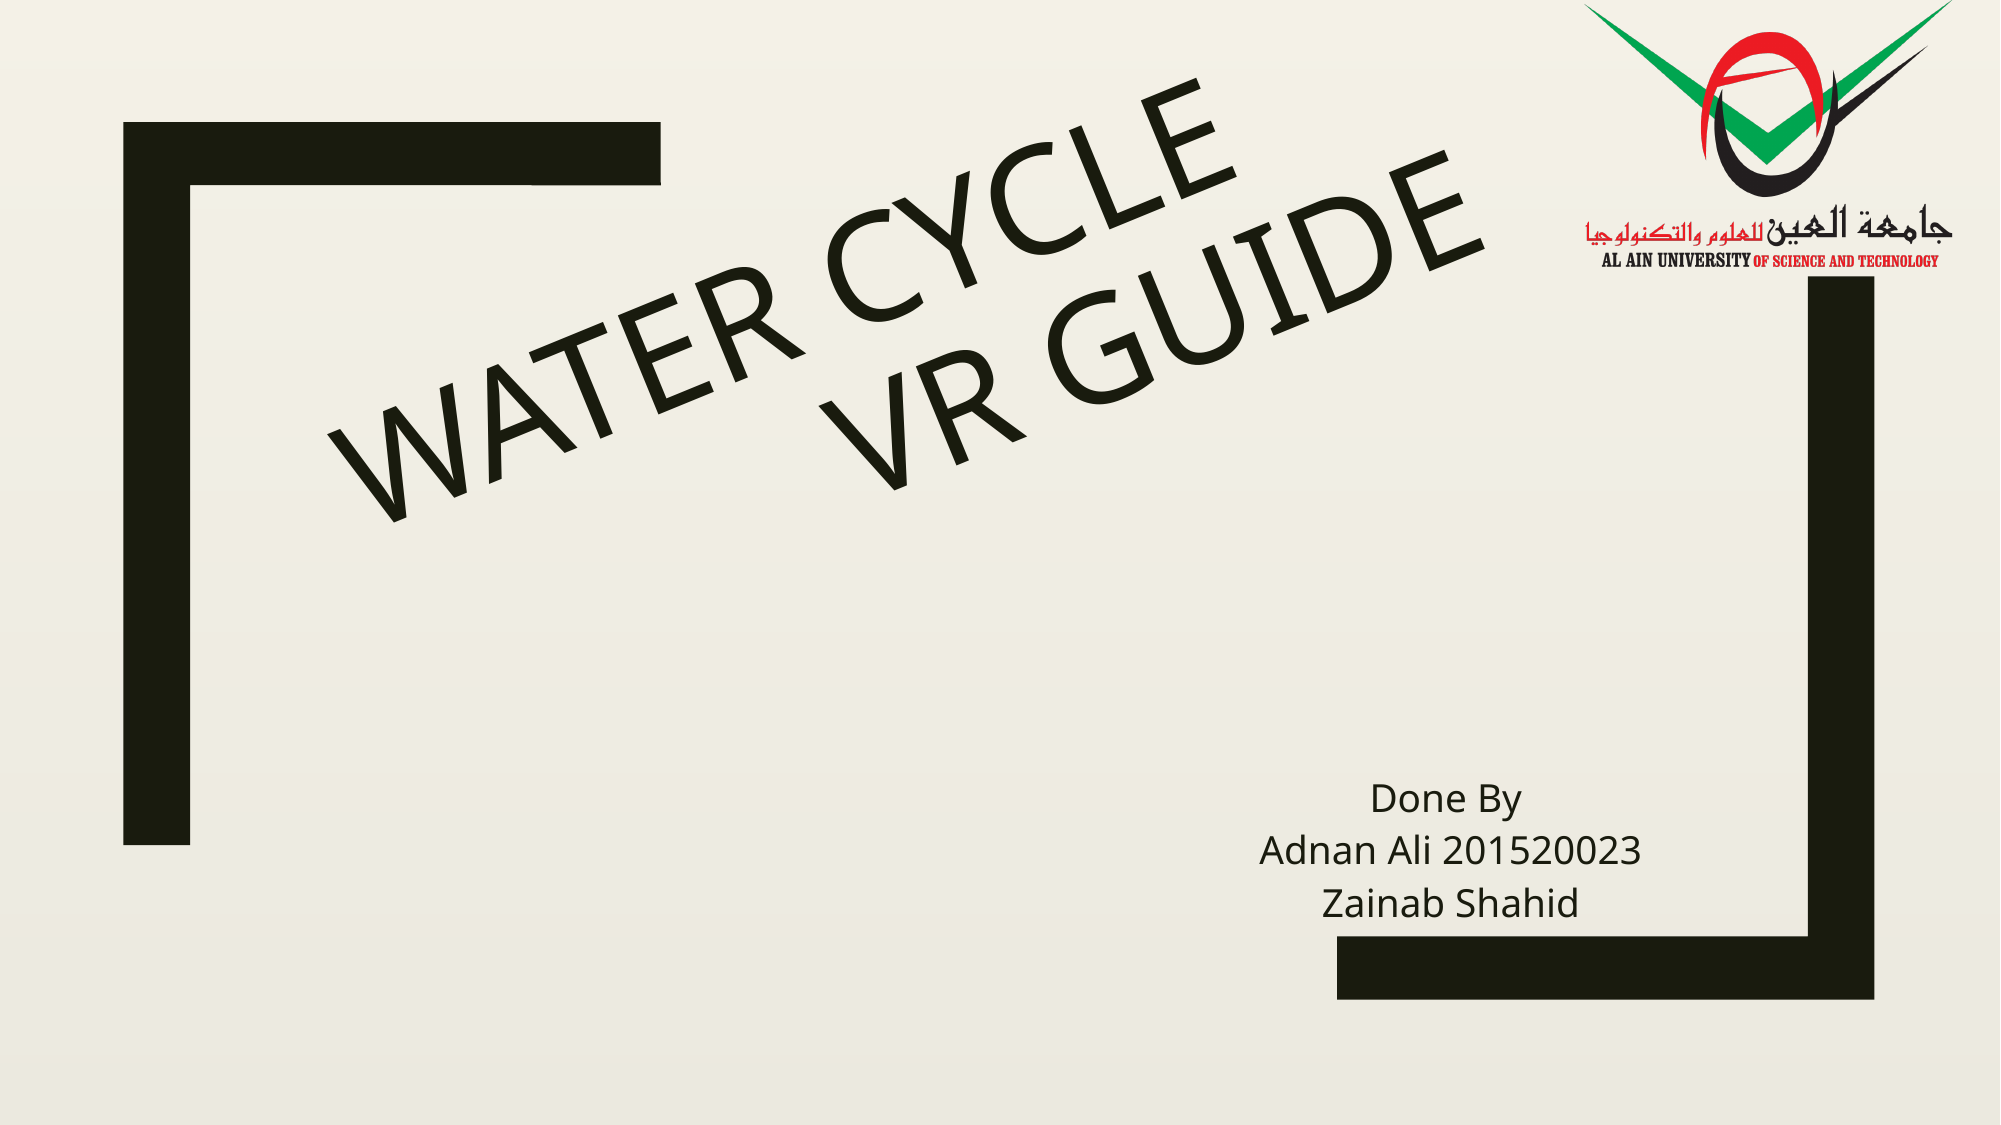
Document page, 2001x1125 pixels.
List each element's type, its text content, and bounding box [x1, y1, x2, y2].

title Water Cycle VR GUIDE [231, 0, 1769, 919]
subtitle Done By Adnan Ali 201520023 Zainab Shahid [921, 761, 1980, 933]
picture [1584, 0, 1953, 267]
